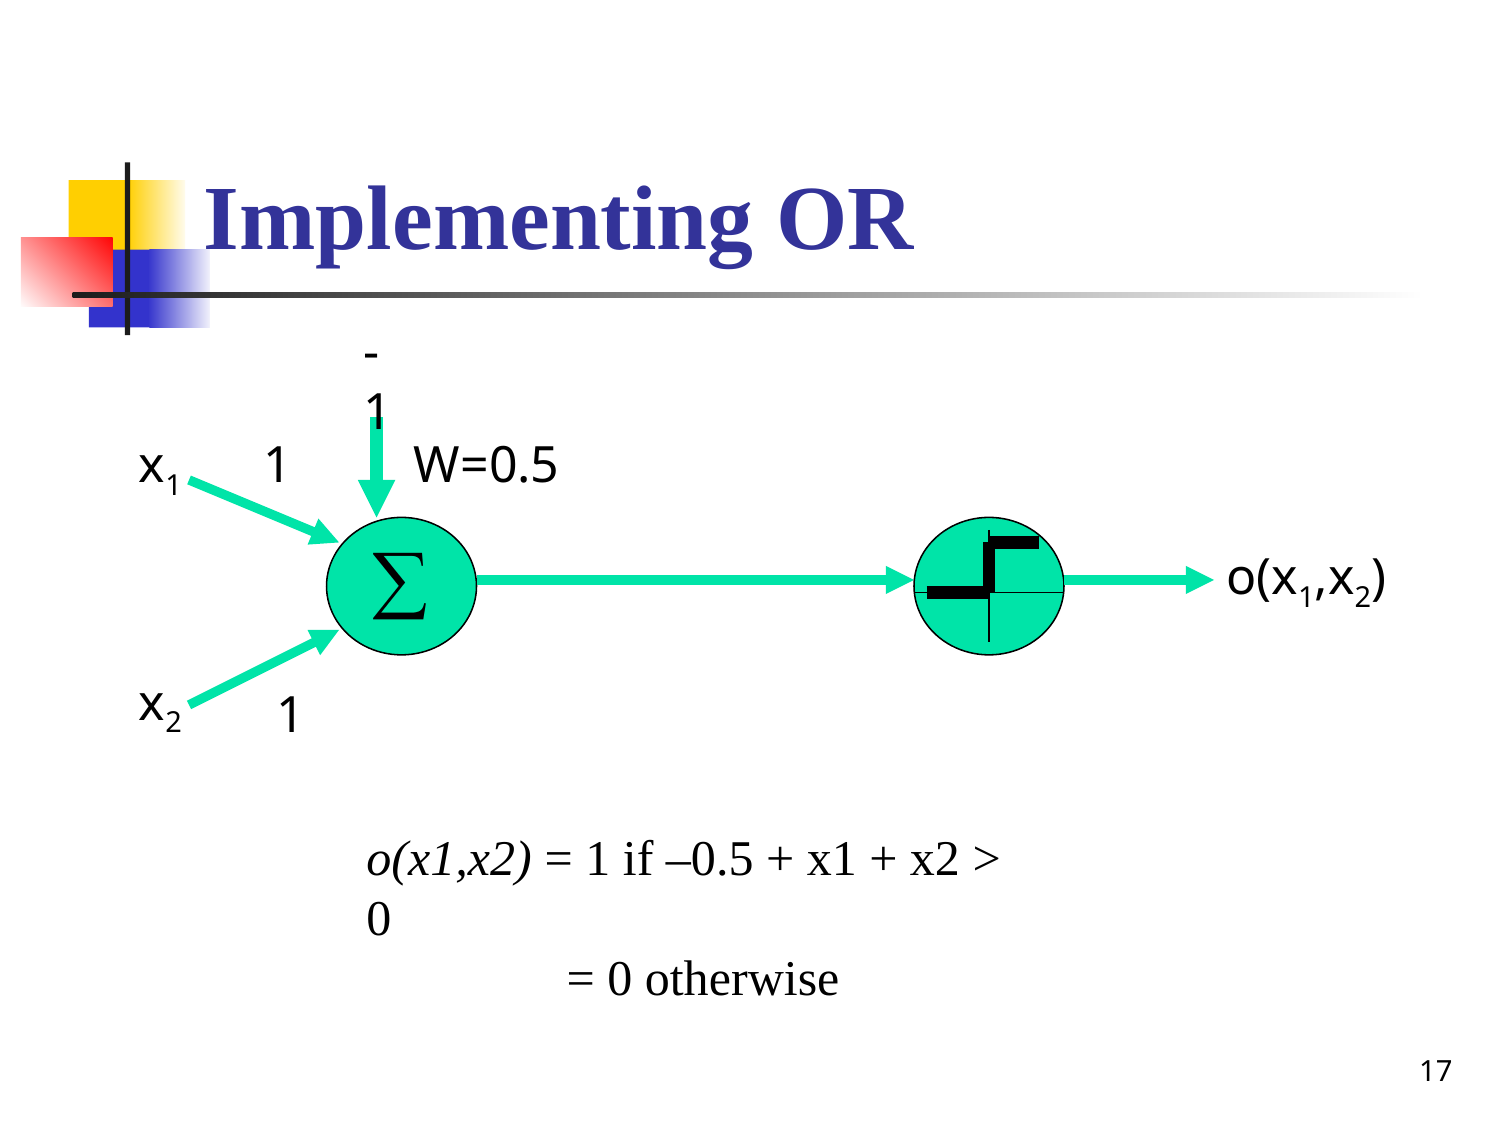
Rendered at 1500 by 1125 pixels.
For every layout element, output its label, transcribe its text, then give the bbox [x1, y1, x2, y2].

title Implementing OR [188, 35, 1468, 275]
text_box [123, 312, 1413, 953]
text_box ‹#› [1155, 1024, 1468, 1100]
